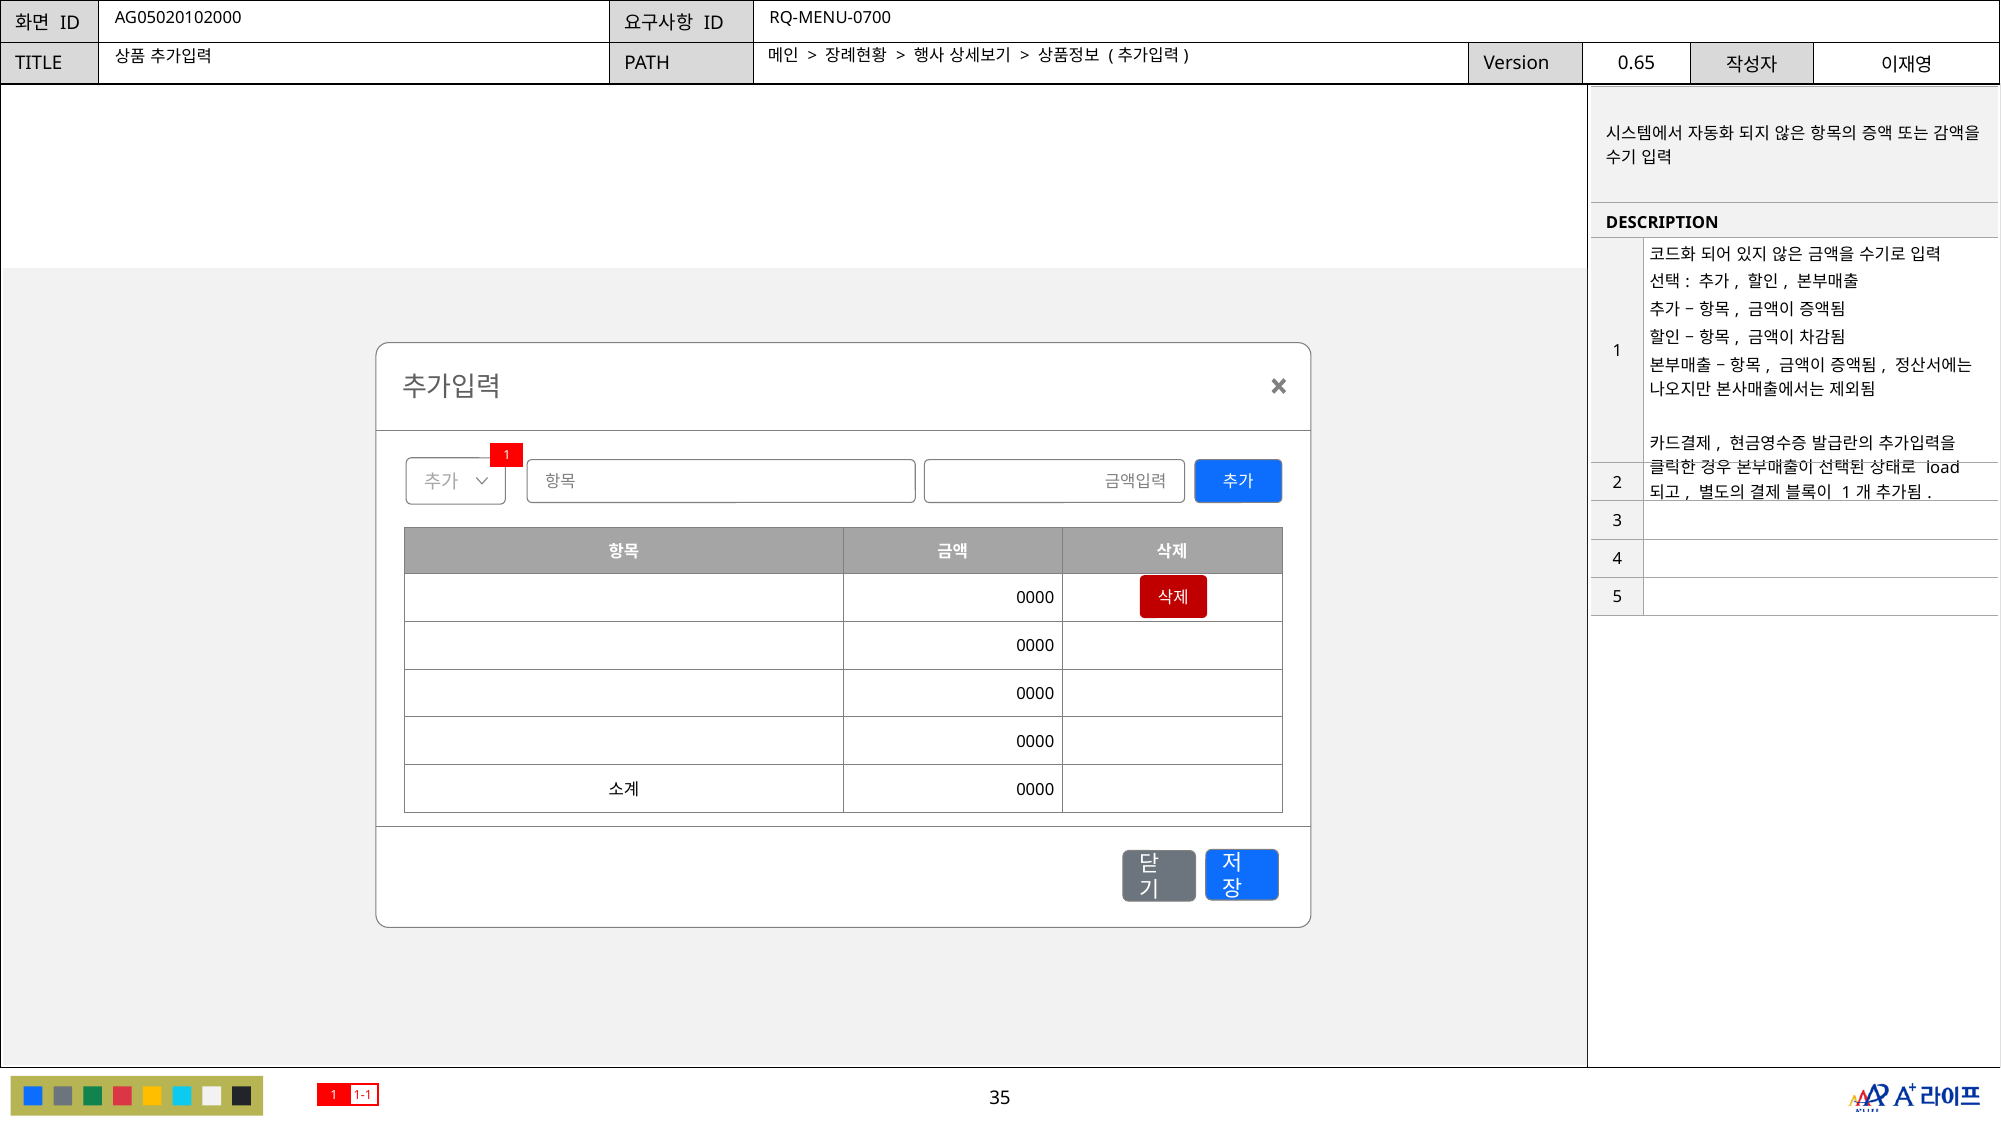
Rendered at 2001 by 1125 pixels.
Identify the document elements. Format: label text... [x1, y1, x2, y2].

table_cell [1591, 203, 1998, 237]
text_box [406, 459, 506, 503]
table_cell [1644, 238, 1998, 462]
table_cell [1591, 238, 1643, 462]
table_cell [1591, 578, 1643, 615]
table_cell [1644, 578, 1998, 615]
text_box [317, 1083, 379, 1106]
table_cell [1591, 501, 1643, 539]
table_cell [1644, 540, 1998, 577]
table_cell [1644, 463, 1998, 500]
list 메인 > 장례현황 > 행사 상세보기 > 상품정보 (추가입력) [753, 39, 1465, 75]
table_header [1591, 87, 1998, 202]
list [754, 1, 1999, 37]
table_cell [1591, 463, 1643, 500]
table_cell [1644, 501, 1998, 539]
picture [1848, 1083, 1980, 1112]
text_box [375, 342, 1311, 928]
list AG05020102000 [99, 1, 610, 37]
list 상품 추가입력 [99, 41, 607, 72]
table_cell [1591, 540, 1643, 577]
